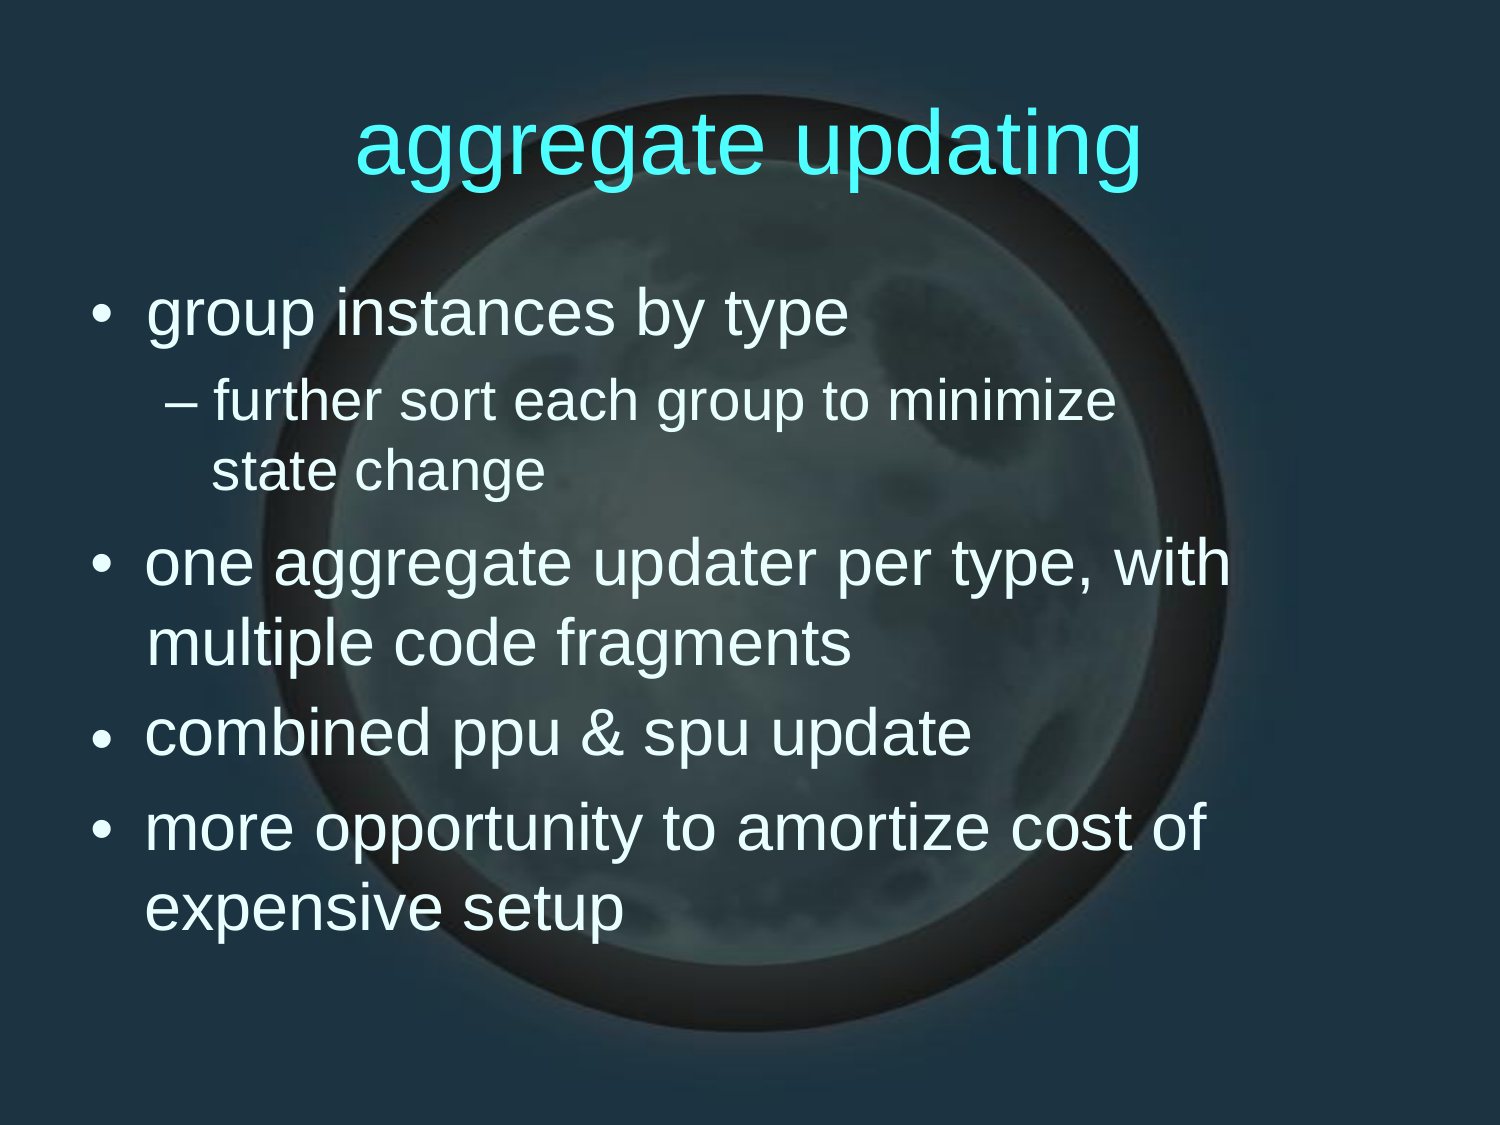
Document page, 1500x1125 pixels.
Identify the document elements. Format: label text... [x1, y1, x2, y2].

text_box updating [791, 96, 1162, 193]
text_box aggregate [352, 96, 784, 193]
text_box • [87, 278, 126, 350]
text_box • [87, 528, 126, 600]
text_box • • [87, 704, 126, 872]
text_box group instances by type – further sort each group to minimize state change one aggregate updater per type, with multiple code fragments combined ppu & spu update more opportunity to amortize cost of expensive setup [144, 278, 1267, 952]
text_box [0, 0, 1500, 1125]
